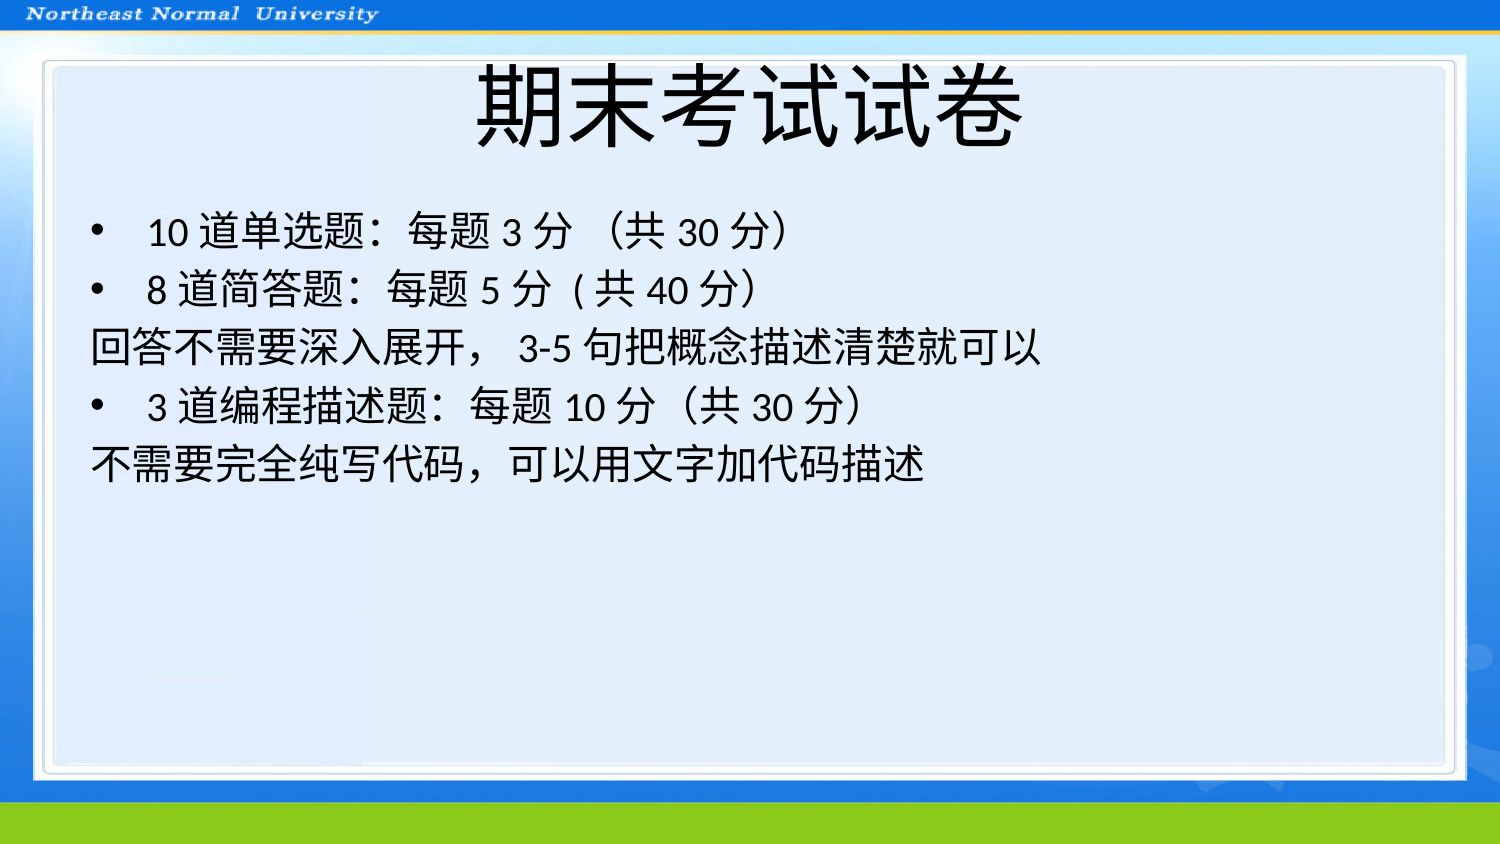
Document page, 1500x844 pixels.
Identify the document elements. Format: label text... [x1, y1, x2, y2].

list 10道单选题：每题3分 （共30分） 8道简答题：每题5分 (共40分） 回答不需要深入展开，3-5句把概念描述清楚就可以 3道编程描述题：每题10分（共30分） 不需要完全纯写代码，可以用文字加代码描述 [75, 196, 1425, 754]
picture [0, 0, 1500, 844]
title 期末考试试卷 [75, 33, 1425, 175]
